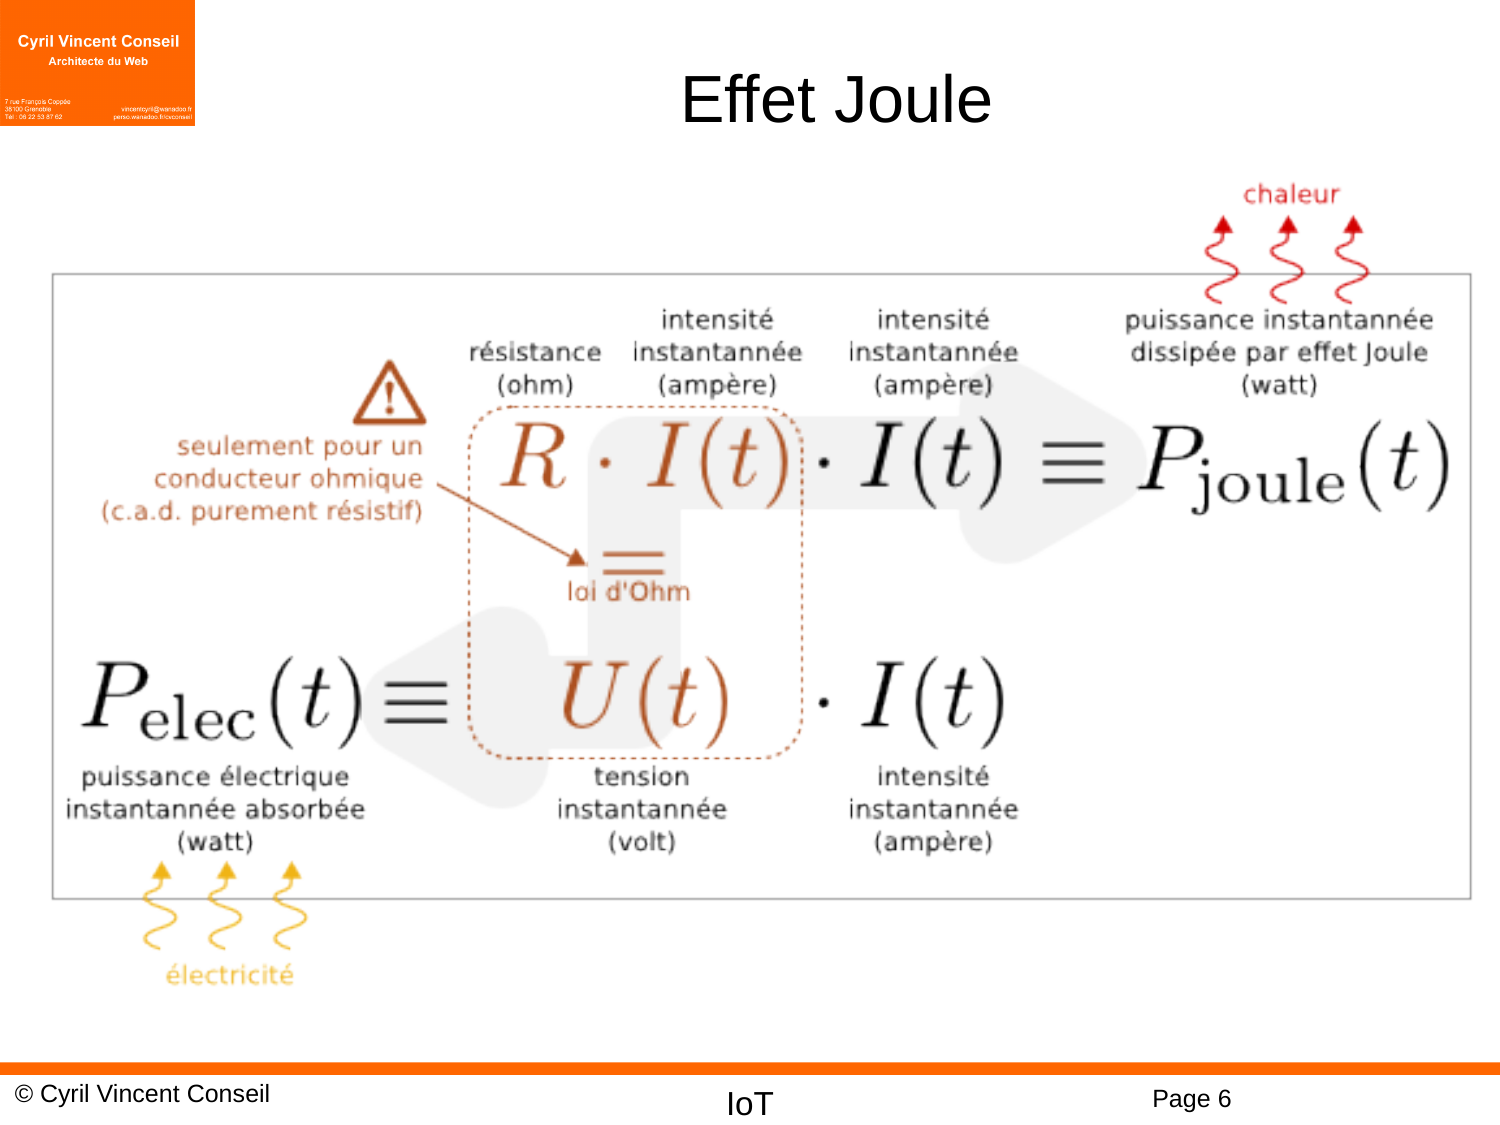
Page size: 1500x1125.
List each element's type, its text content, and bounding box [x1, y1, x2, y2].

picture [47, 172, 1478, 1000]
title Effet Joule [194, 2, 1480, 173]
picture [0, 0, 195, 126]
